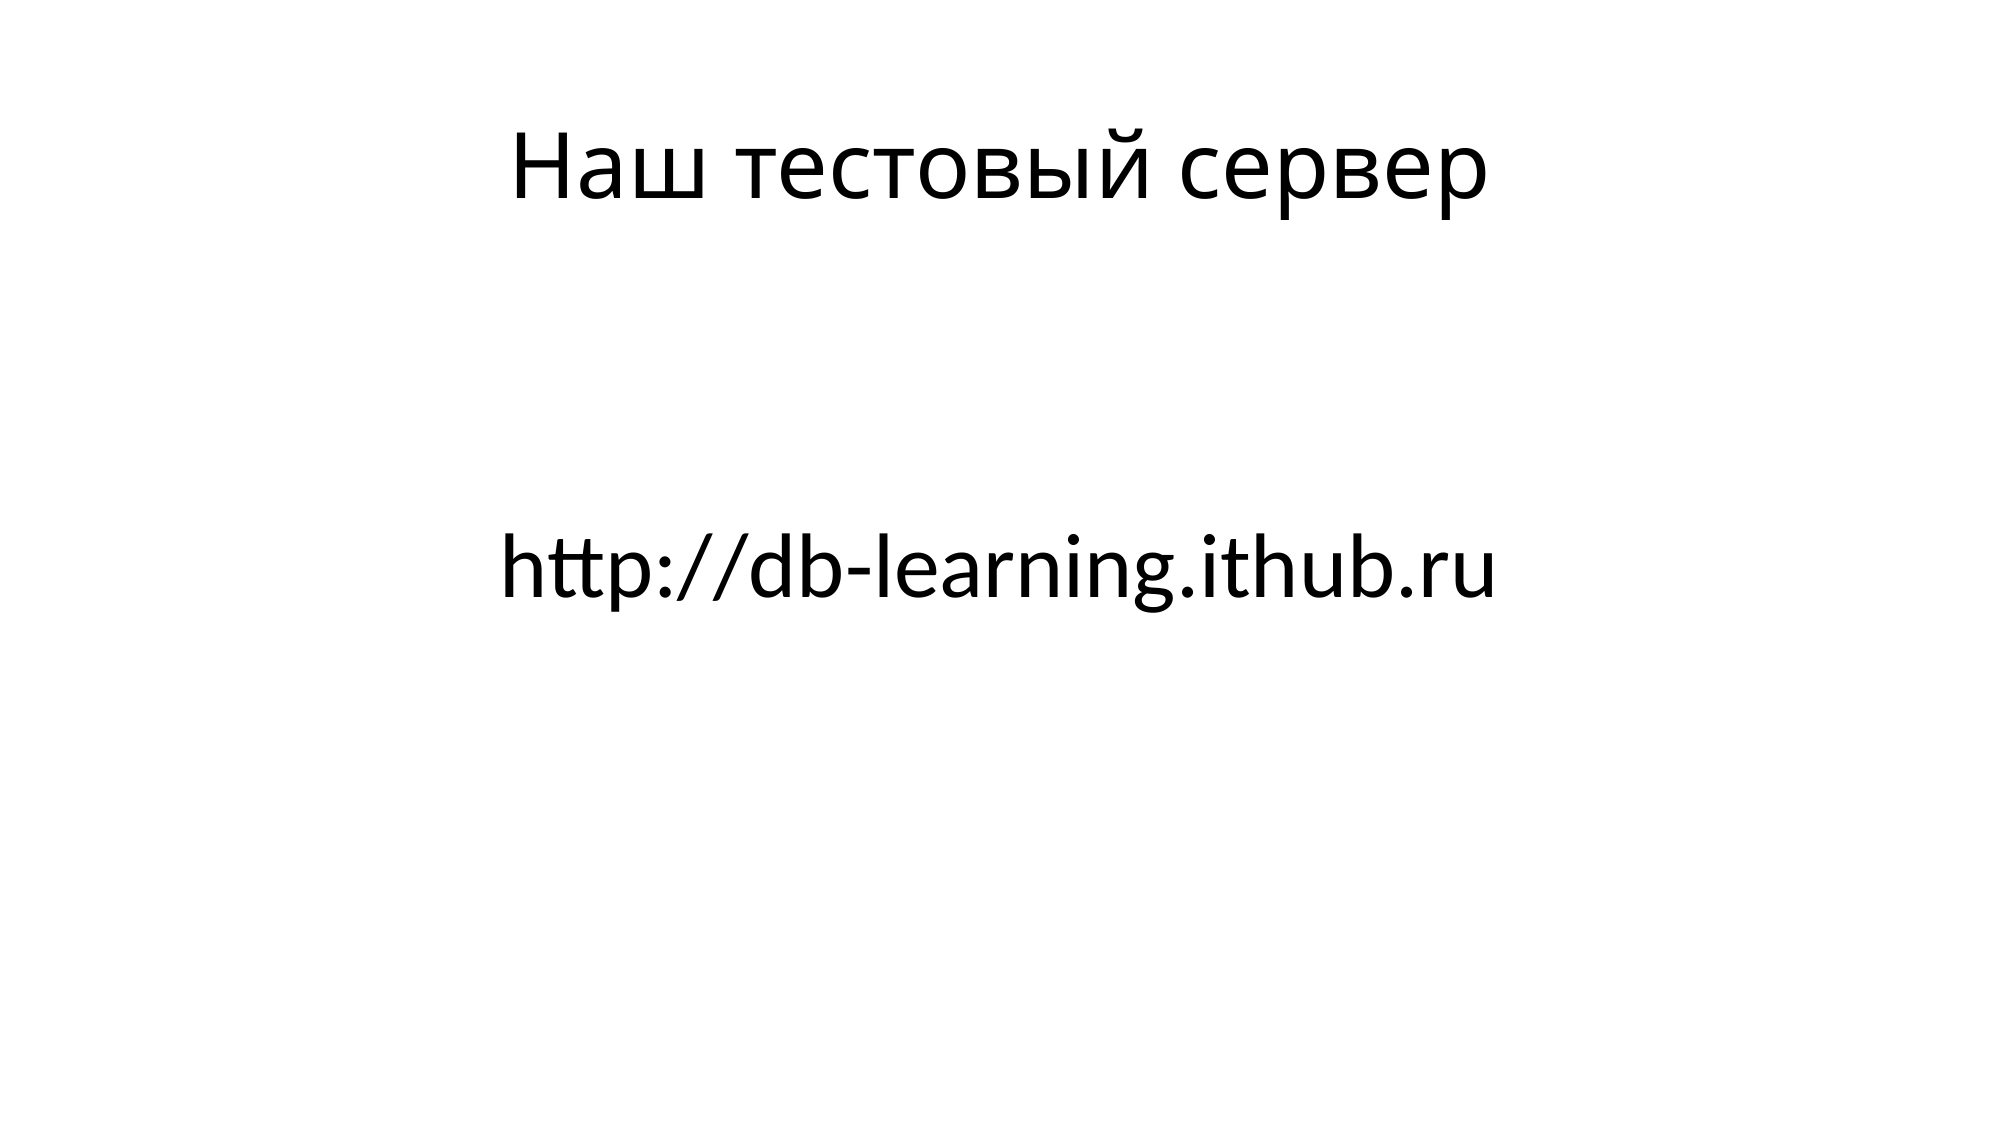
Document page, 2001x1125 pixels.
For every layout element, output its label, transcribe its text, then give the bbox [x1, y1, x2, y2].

title Наш тестовый сервер [137, 59, 1863, 278]
list http://db-learning.ithub.ru [137, 510, 1863, 1014]
